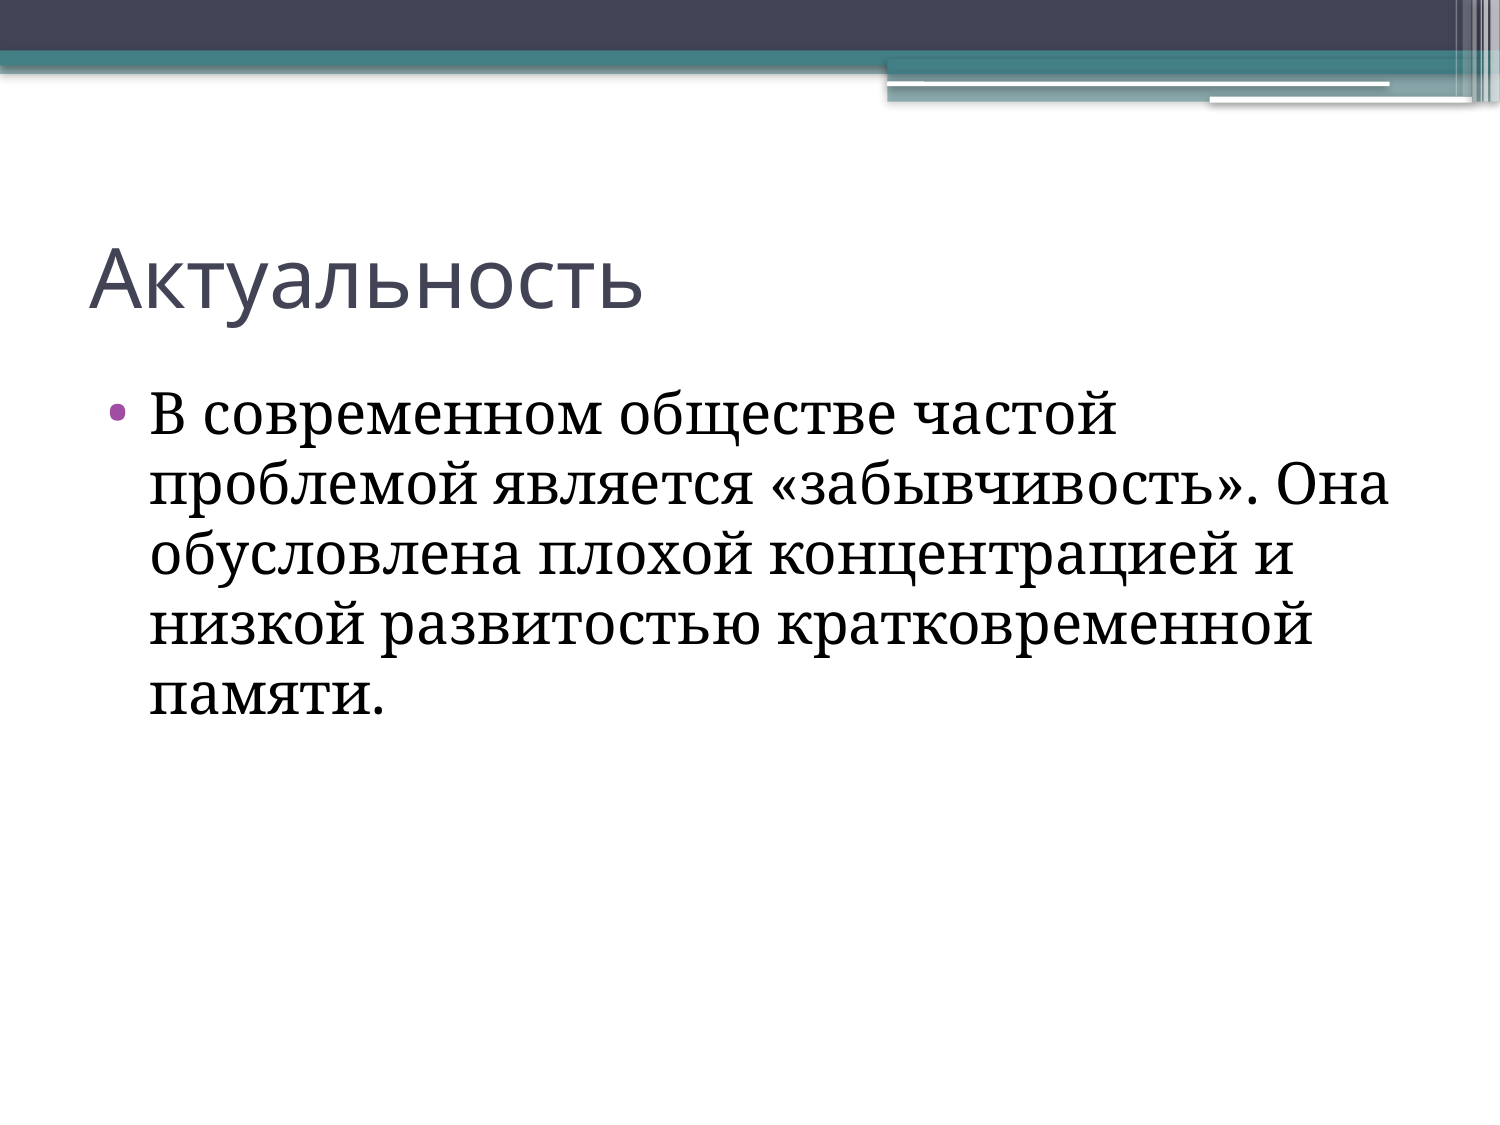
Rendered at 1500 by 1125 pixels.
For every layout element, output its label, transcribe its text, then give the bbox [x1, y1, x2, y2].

list В современном обществе частой проблемой является «забывчивость». Она обусловлена плохой концентрацией и низкой развитостью кратковременной памяти. [75, 368, 1425, 1079]
title Актуальность [75, 187, 1425, 363]
